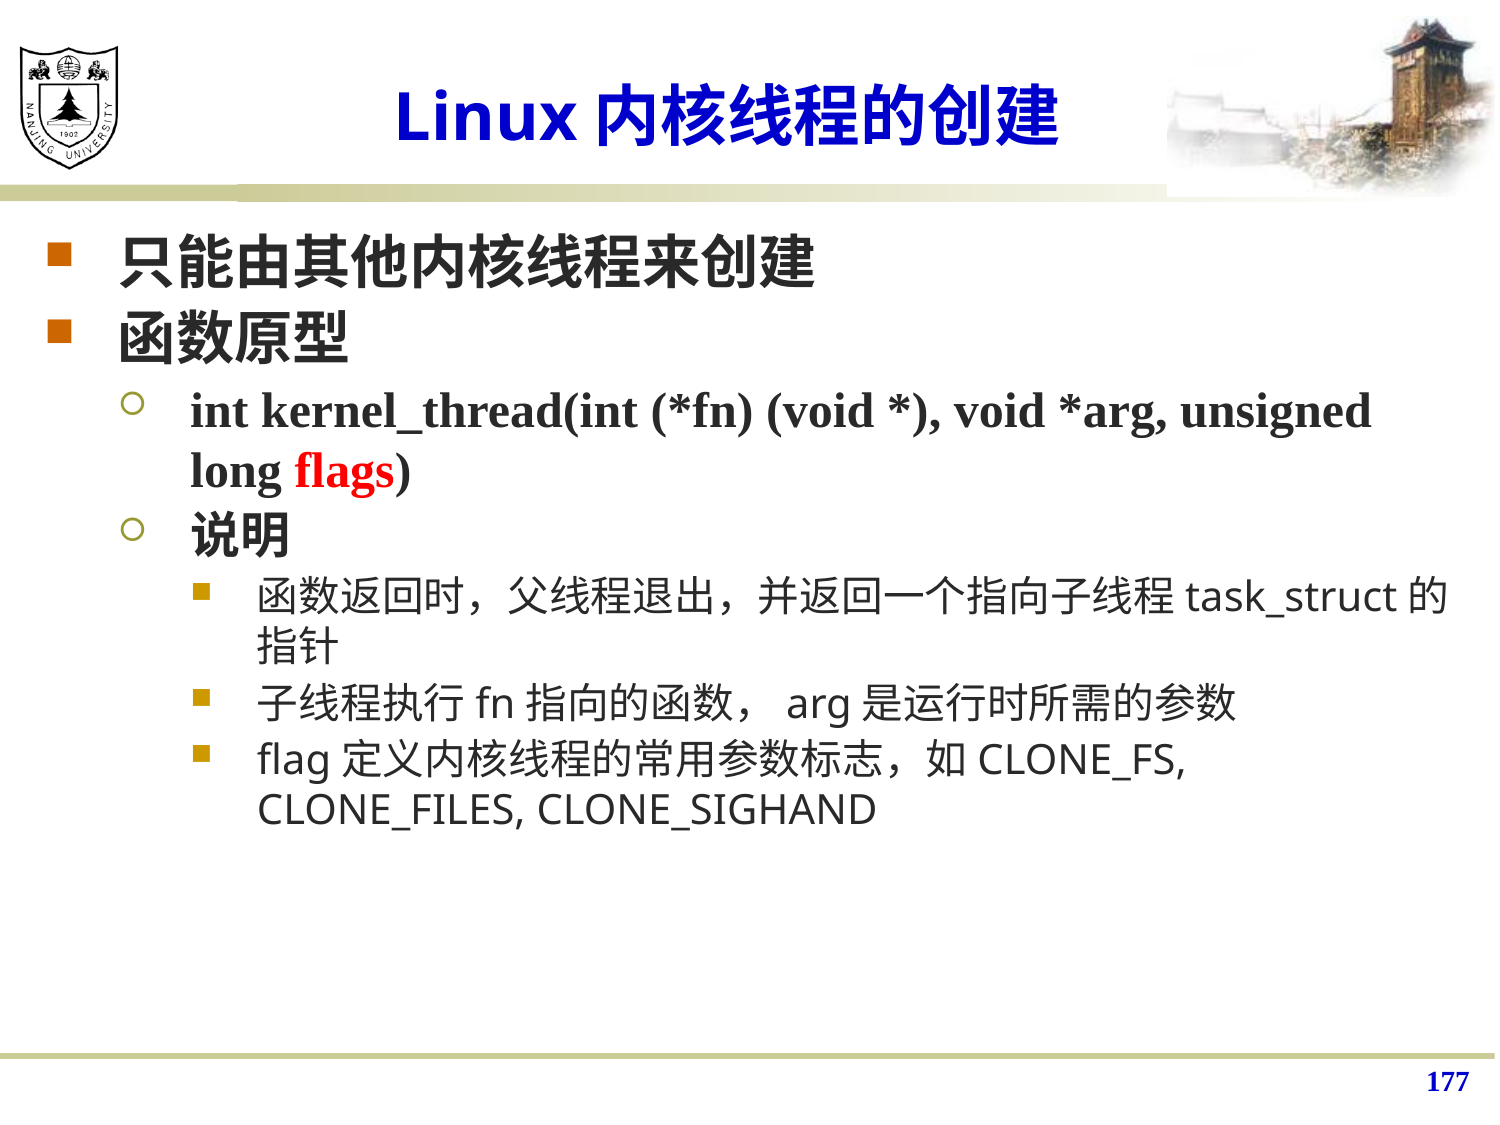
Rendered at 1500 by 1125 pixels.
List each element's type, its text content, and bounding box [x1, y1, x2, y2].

picture [1167, 16, 1495, 197]
picture [14, 42, 124, 173]
slide_number 177 [1399, 1054, 1496, 1125]
title Linux内核线程的创建 [123, 66, 1331, 161]
list 只能由其他内核线程来创建 函数原型 int kernel_thread(int (*fn) (void *), void *arg, unsigned long flags) 说明 函数返回时，父线程退出，并返回一个指向子线程task_struct的指针 子线程执行fn指向的函数，arg是运行时所需的参数 flag定义内核线程的常用参数标志，如CLONE_FS, CLONE_FILES, CLONE_SIGHAND [29, 217, 1471, 1042]
picture [0, 1053, 1495, 1059]
